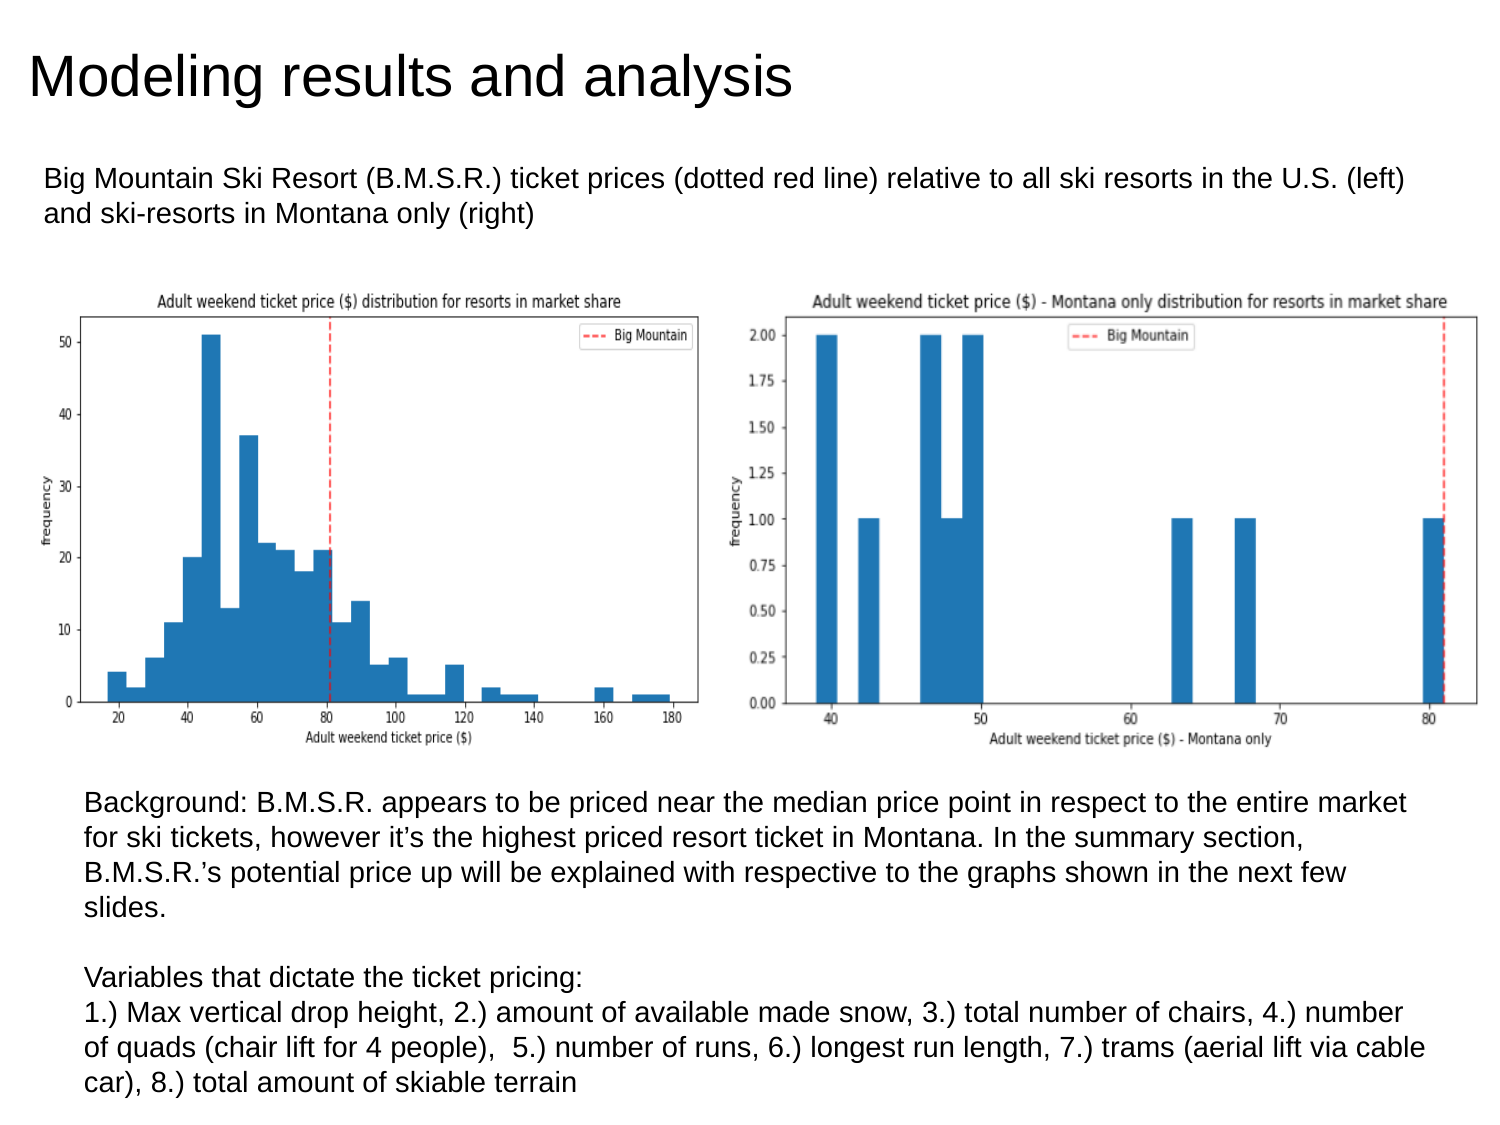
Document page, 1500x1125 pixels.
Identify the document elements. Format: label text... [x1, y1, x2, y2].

picture [721, 281, 1485, 761]
text_box Big Mountain Ski Resort (B.M.S.R.) ticket prices (dotted red line) relative to all ski resorts in the U.S. (left) and ski-resorts in Montana only (right) [28, 144, 1454, 245]
text_box Background: B.M.S.R. appears to be priced near the median price point in respect to the entire market for ski tickets, however it’s the highest priced resort ticket in Montana. In the summary section, B.M.S.R.’s potential price up will be explained with respective to the graphs shown in the next few slides. Variables that dictate the ticket pricing: 1.) Max vertical drop height, 2.) amount of available made snow, 3.) total number of chairs, 4.) number of quads (chair lift for 4 people), 5.) number of runs, 6.) longest run length, 7.) trams (aerial lift via cable car), 8.) total amount of skiable terrain [68, 768, 1454, 1113]
title Modeling results and analysis [28, 38, 1472, 88]
picture [28, 281, 713, 761]
